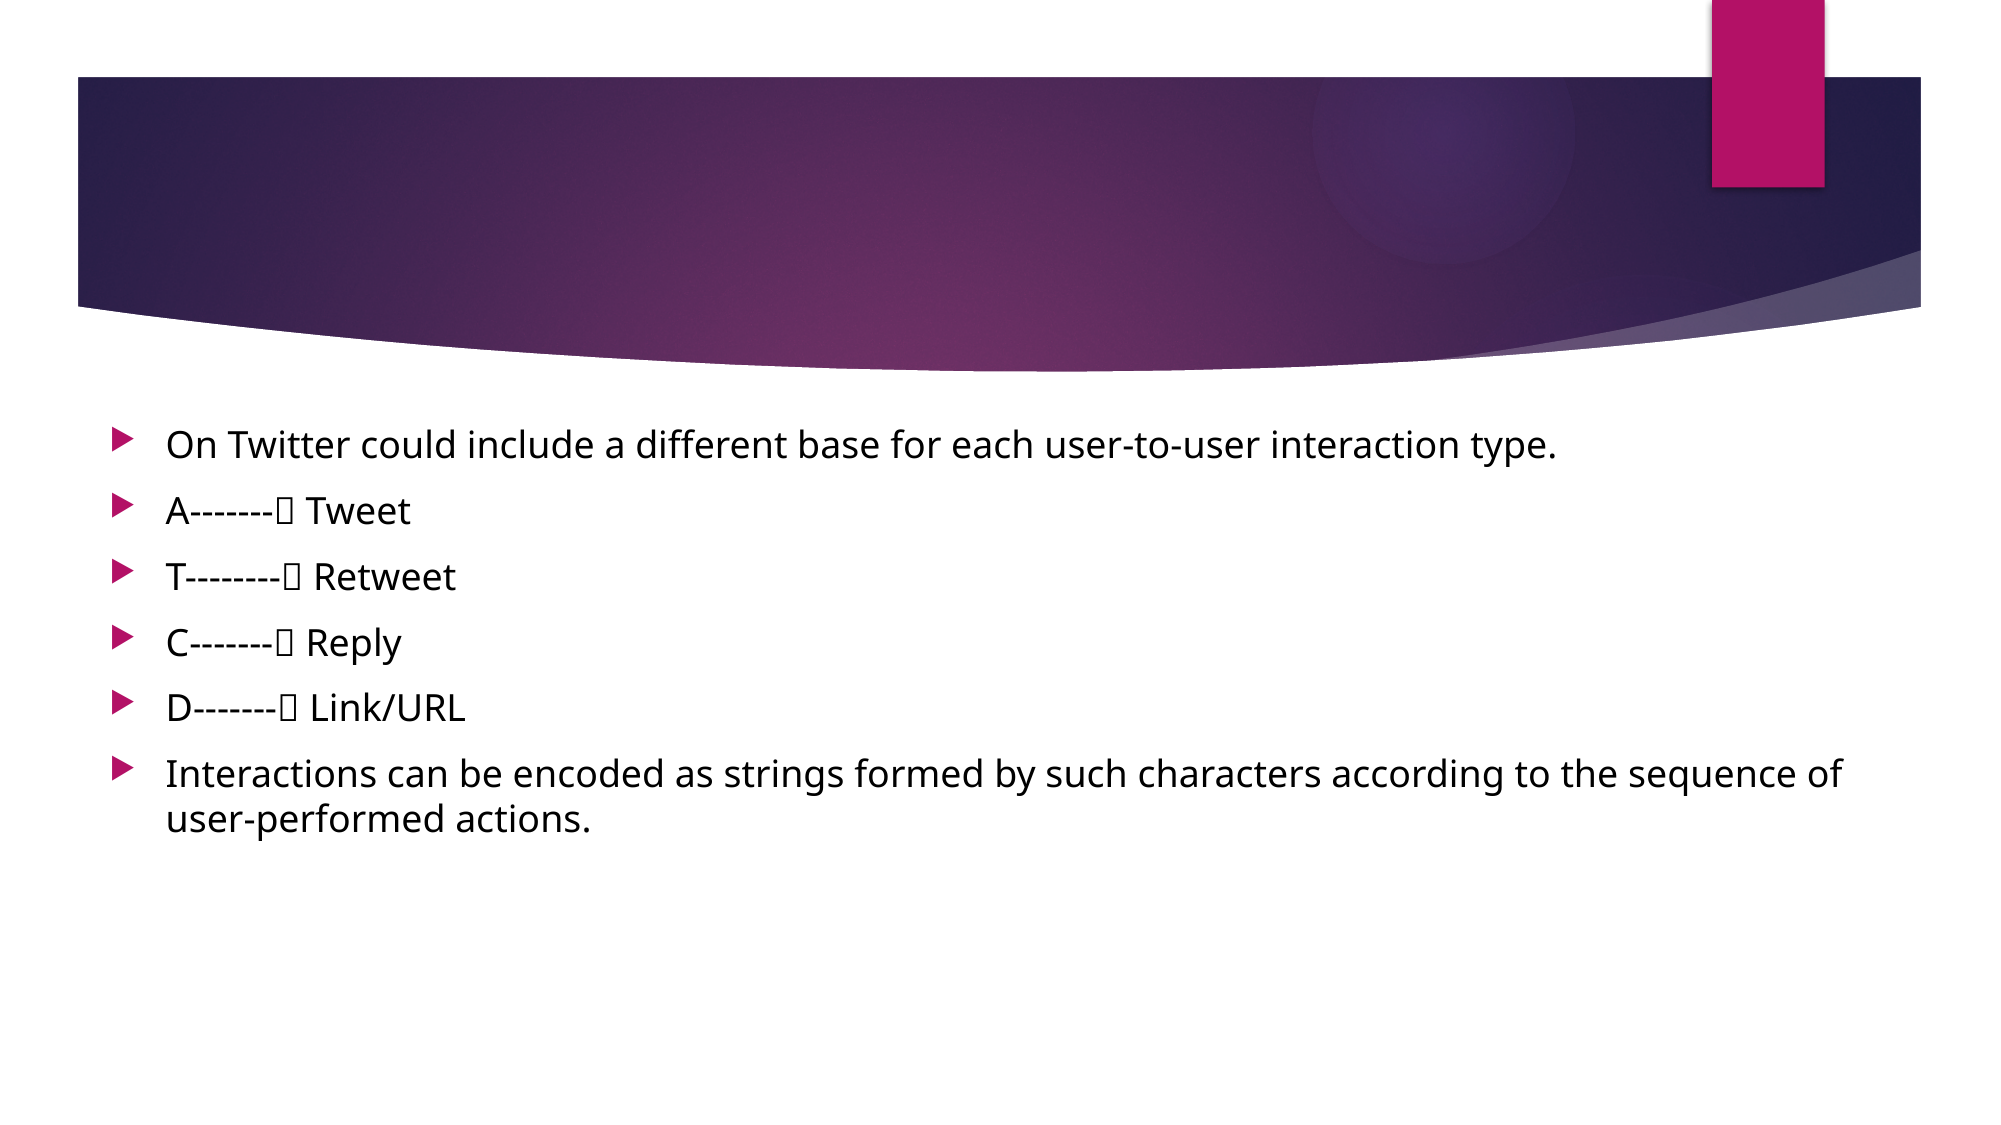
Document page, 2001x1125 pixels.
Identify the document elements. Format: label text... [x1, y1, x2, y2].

title [189, 159, 1627, 276]
list On Twitter could include a different base for each user-to-user interaction type. A------- Tweet T-------- Retweet C------- Reply D------- Link/URL Interactions can be encoded as strings formed by such characters according to the sequence of user-performed actions. [94, 413, 1916, 1057]
